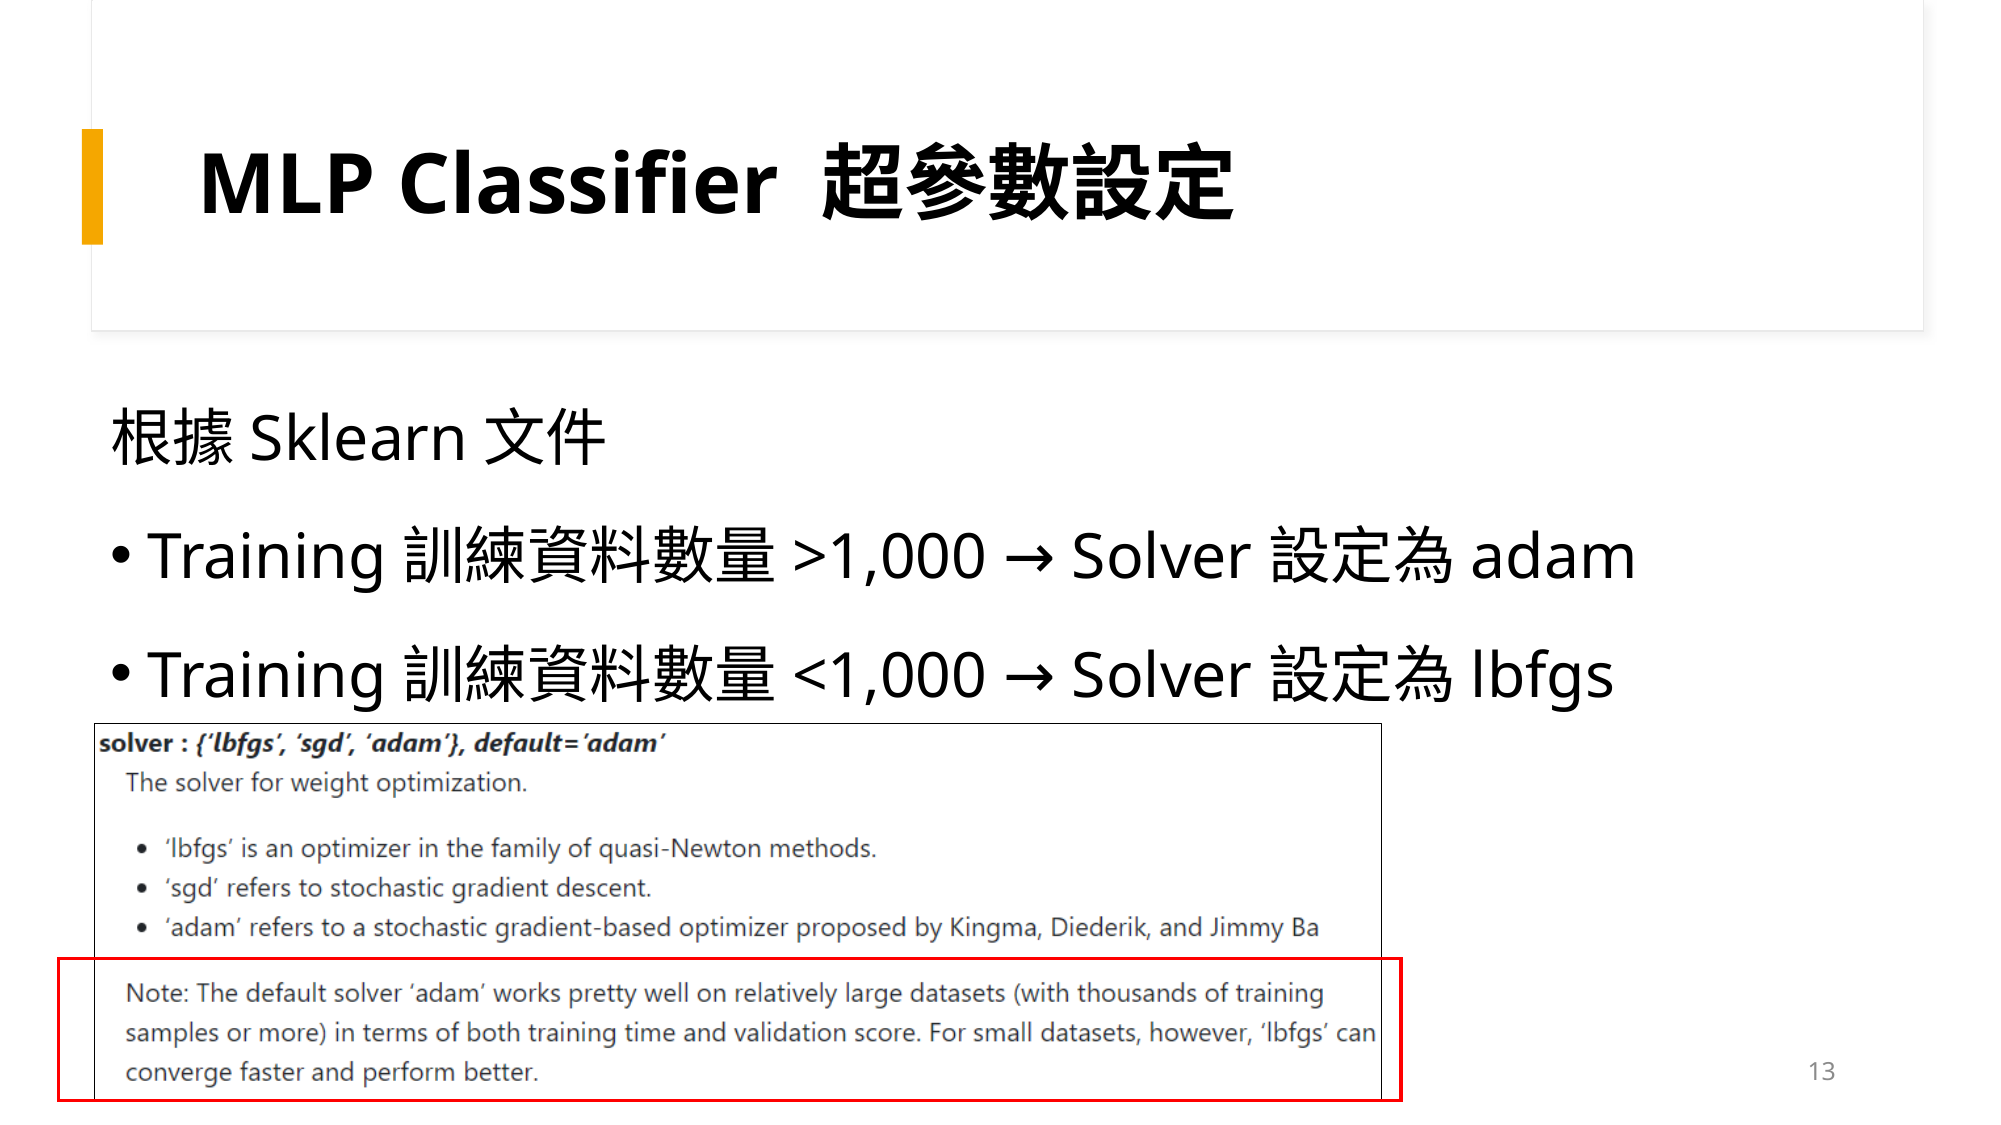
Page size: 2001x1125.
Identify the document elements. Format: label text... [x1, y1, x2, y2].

text_box [58, 958, 94, 1101]
picture [94, 723, 1381, 1102]
slide_number 13 [1401, 1042, 1851, 1103]
title MLP Classifier 超參數設定 [183, 90, 1851, 284]
text_box [1381, 958, 1402, 1101]
list 根據Sklearn文件 Training訓練資料數量>1,000 → Solver設定為adam Training訓練資料數量<1,000 → Solver設定為lbfgs [94, 368, 1788, 1016]
